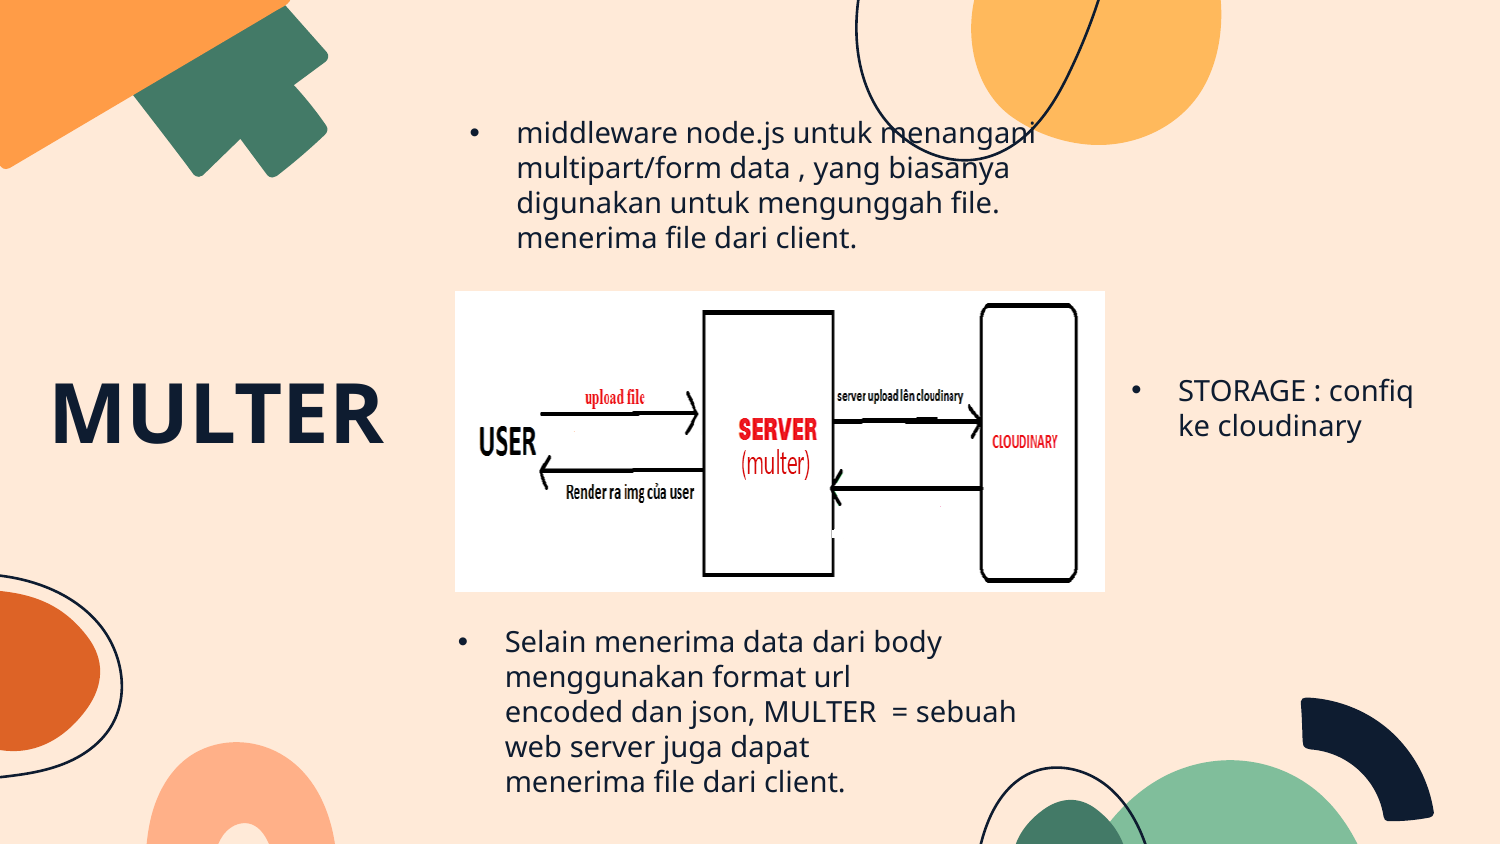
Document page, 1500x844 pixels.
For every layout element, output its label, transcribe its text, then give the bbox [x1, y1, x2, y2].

text_box Selain menerima data dari body menggunakan format url encoded dan json, MULTER = sebuah web server juga dapat menerima file dari client. [442, 617, 1043, 840]
text_box STORAGE : confiq ke cloudinary [1116, 295, 1459, 518]
picture [455, 291, 1105, 593]
subtitle middleware node.js untuk menangani multipart/form data , yang biasanya digunakan untuk mengunggah file. menerima file dari client. [454, 91, 1055, 291]
title MULTER [0, 363, 449, 458]
